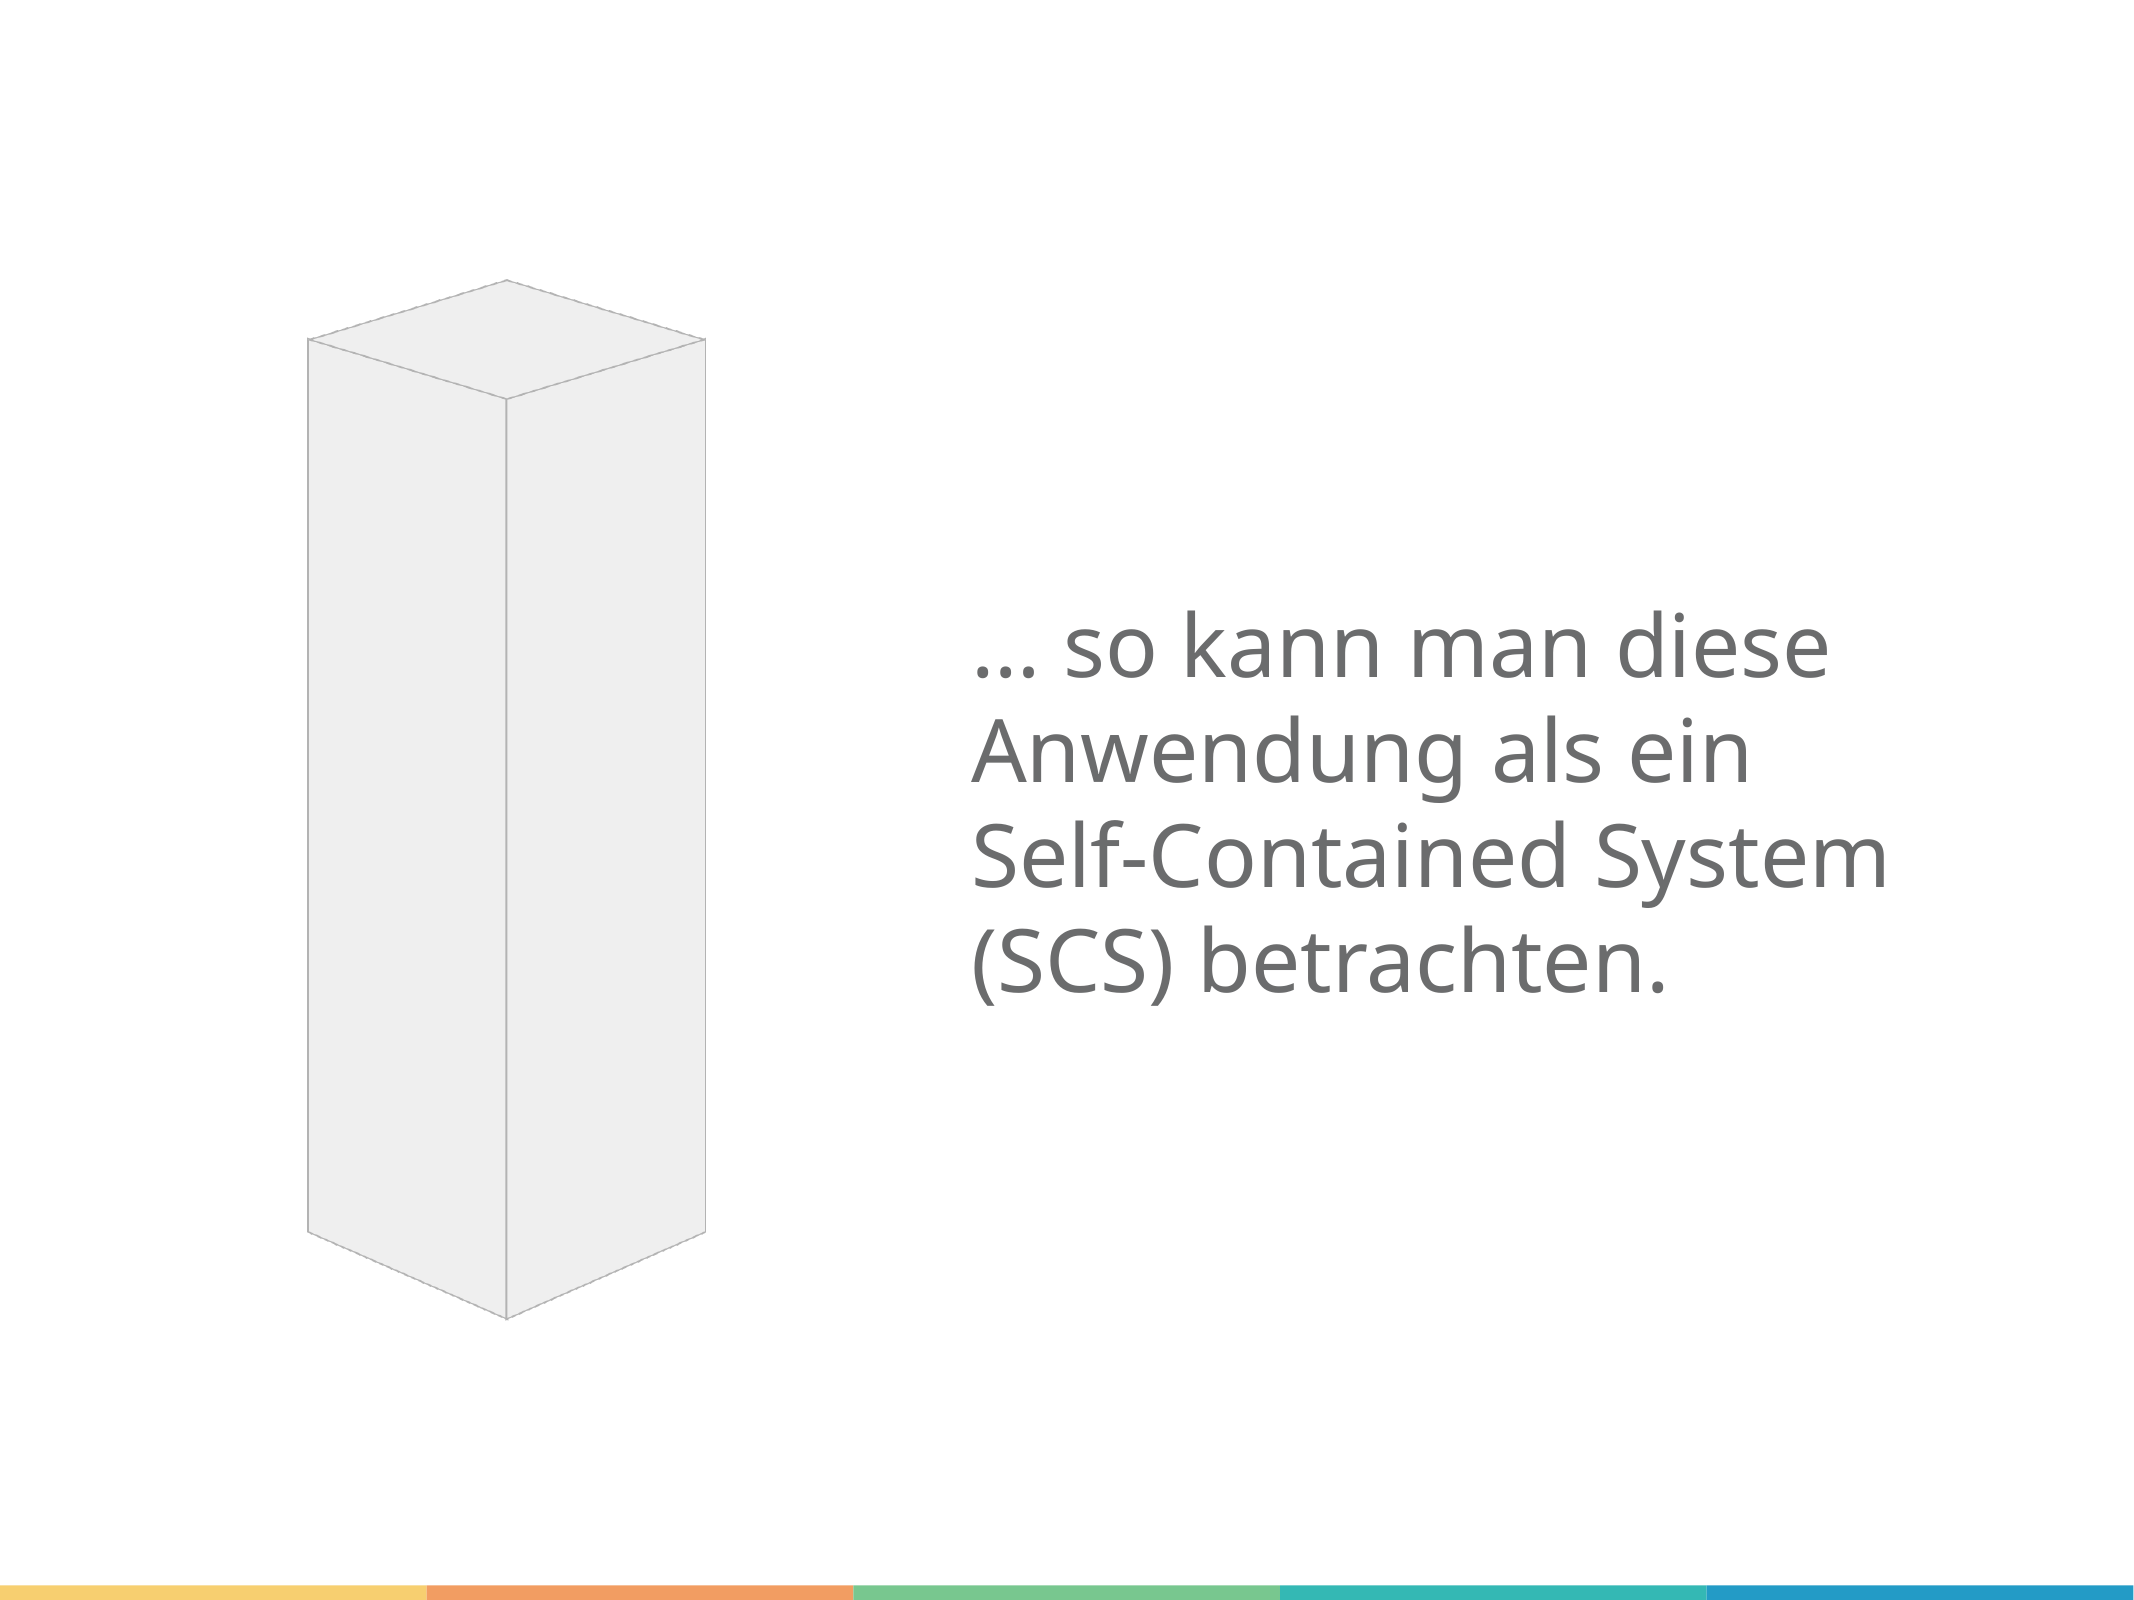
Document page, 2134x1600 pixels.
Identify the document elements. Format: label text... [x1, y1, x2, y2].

picture [307, 278, 707, 1322]
list … so kann man diese Anwendung als ein Self-Contained System (SCS) betrachten. [962, 278, 2024, 1322]
